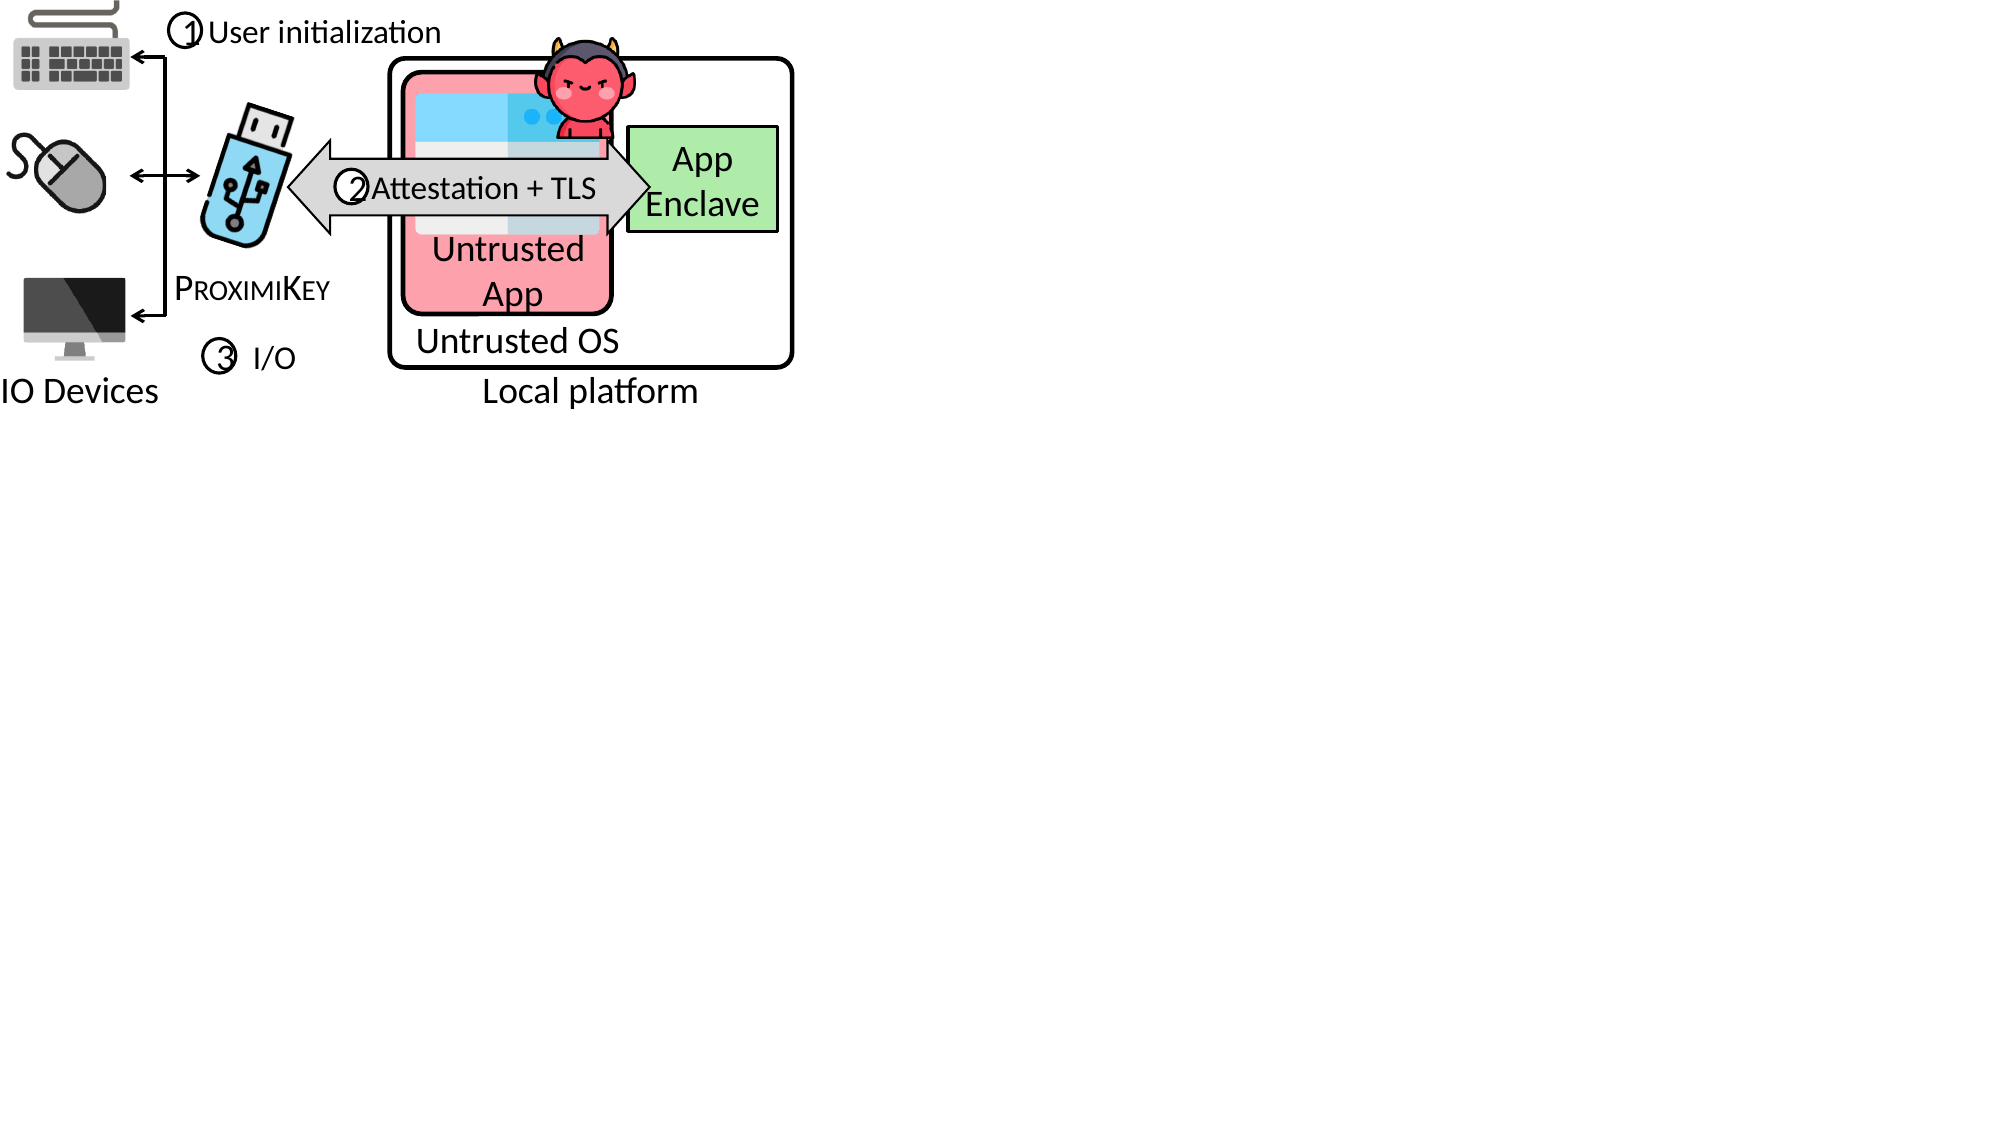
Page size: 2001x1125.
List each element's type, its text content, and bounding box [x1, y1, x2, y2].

text_box App Enclave [627, 126, 778, 232]
text_box [609, 57, 794, 369]
text_box [600, 139, 652, 237]
text_box Local platform [467, 358, 715, 419]
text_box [130, 56, 166, 175]
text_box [130, 176, 166, 317]
picture [415, 215, 600, 235]
picture [13, 0, 130, 90]
text_box [402, 71, 534, 157]
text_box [168, 2, 464, 59]
text_box PROXIMIKEY [166, 255, 346, 316]
picture [23, 277, 126, 361]
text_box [140, 328, 408, 384]
text_box [388, 217, 405, 328]
picture [194, 99, 304, 254]
text_box [609, 231, 613, 307]
text_box Untrusted App [417, 217, 609, 322]
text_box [334, 159, 617, 215]
picture [6, 131, 107, 214]
text_box Untrusted OS [401, 308, 635, 368]
text_box [388, 57, 534, 157]
text_box IO Devices [0, 358, 175, 418]
text_box [402, 217, 417, 308]
text_box [286, 137, 415, 237]
picture [415, 37, 636, 159]
text_box [600, 139, 606, 157]
